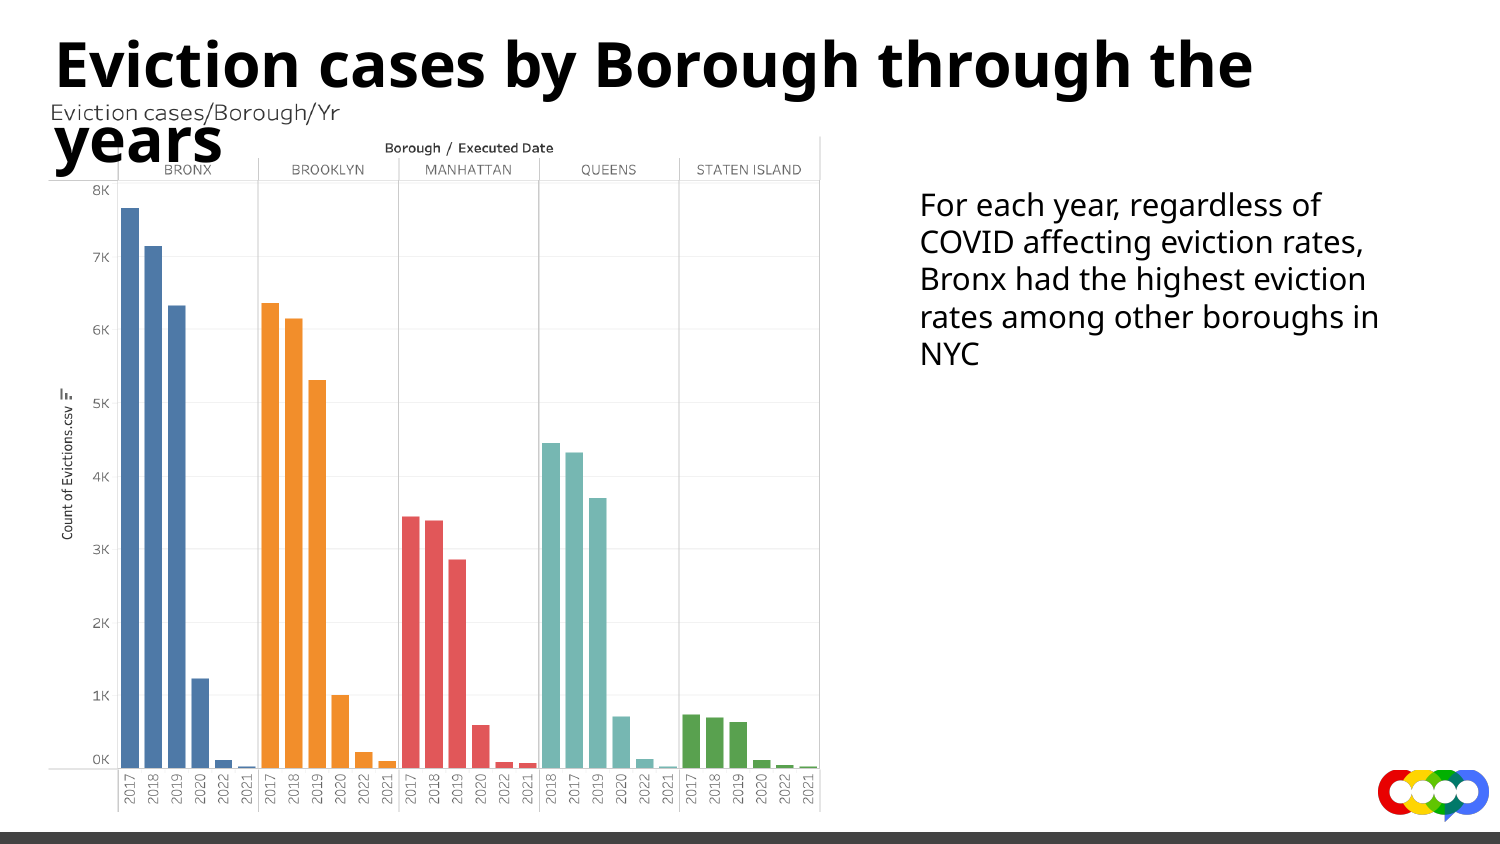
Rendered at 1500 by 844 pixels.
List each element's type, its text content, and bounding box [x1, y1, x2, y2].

text_box Eviction cases by Borough through the years [39, 10, 1402, 190]
picture [1378, 770, 1489, 822]
text_box For each year, regardless of COVID affecting eviction rates, Bronx had the highest eviction rates among other boroughs in NYC [904, 169, 1402, 387]
picture [39, 98, 832, 835]
